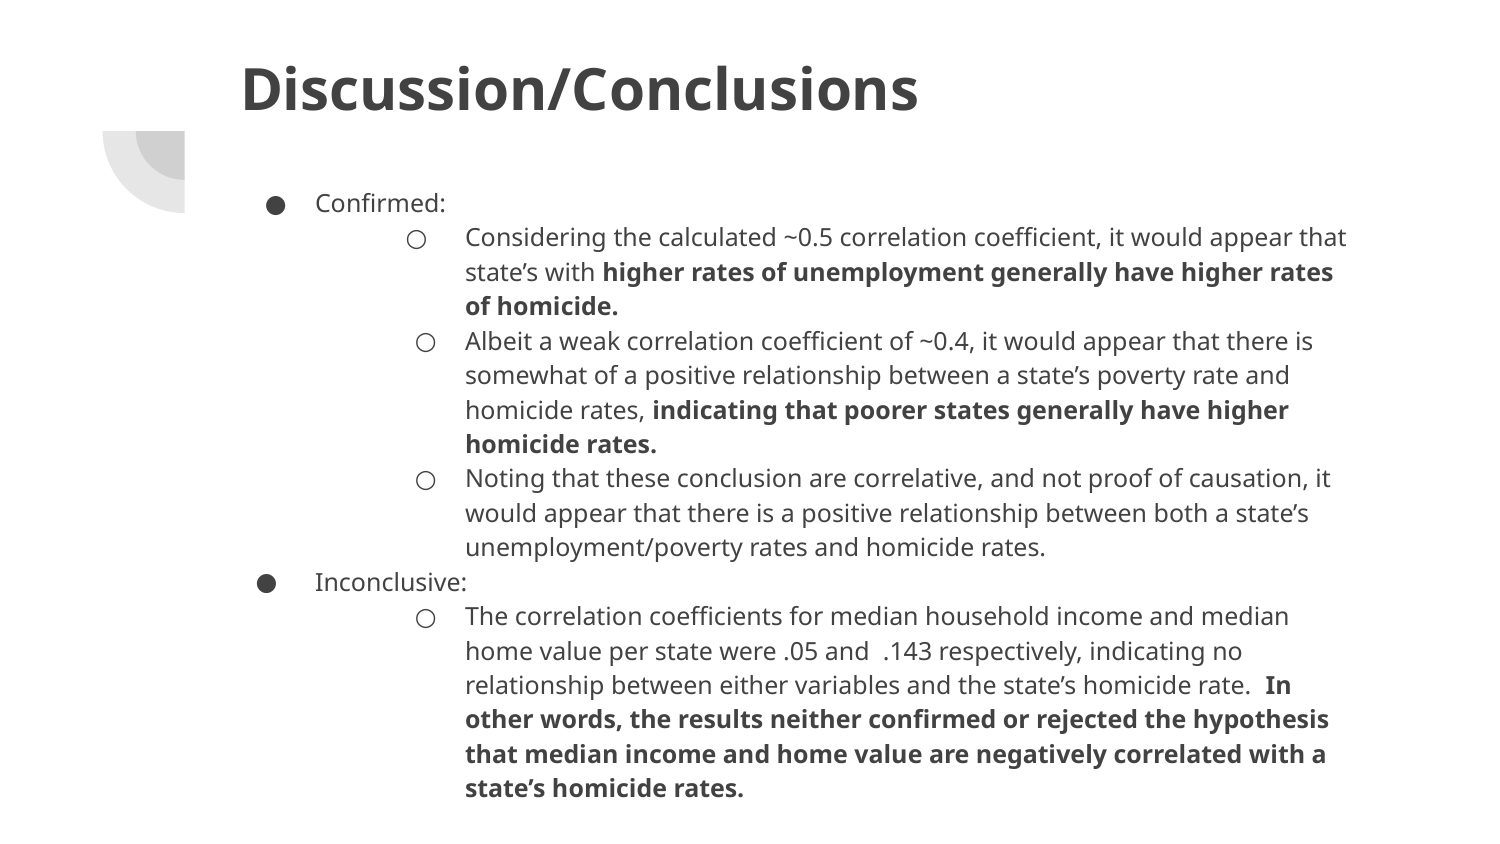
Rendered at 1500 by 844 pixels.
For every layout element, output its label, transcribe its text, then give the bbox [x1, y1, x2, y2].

list Confirmed: Considering the calculated ~0.5 correlation coefficient, it would appear that state’s with higher rates of unemployment generally have higher rates of homicide. Albeit a weak correlation coefficient of ~0.4, it would appear that there is somewhat of a positive relationship between a state’s poverty rate and homicide rates, indicating that poorer states generally have higher homicide rates. Noting that these conclusion are correlative, and not proof of causation, it would appear that there is a positive relationship between both a state’s unemployment/poverty rates and homicide rates. Inconclusive: The correlation coefficients for median household income and median home value per state were .05 and .143 respectively, indicating no relationship between either variables and the state’s homicide rate. In other words, the results neither confirmed or rejected the hypothesis that median income and home value are negatively correlated with a state’s homicide rates. [225, 168, 1379, 790]
title Discussion/Conclusions [225, 37, 1379, 168]
